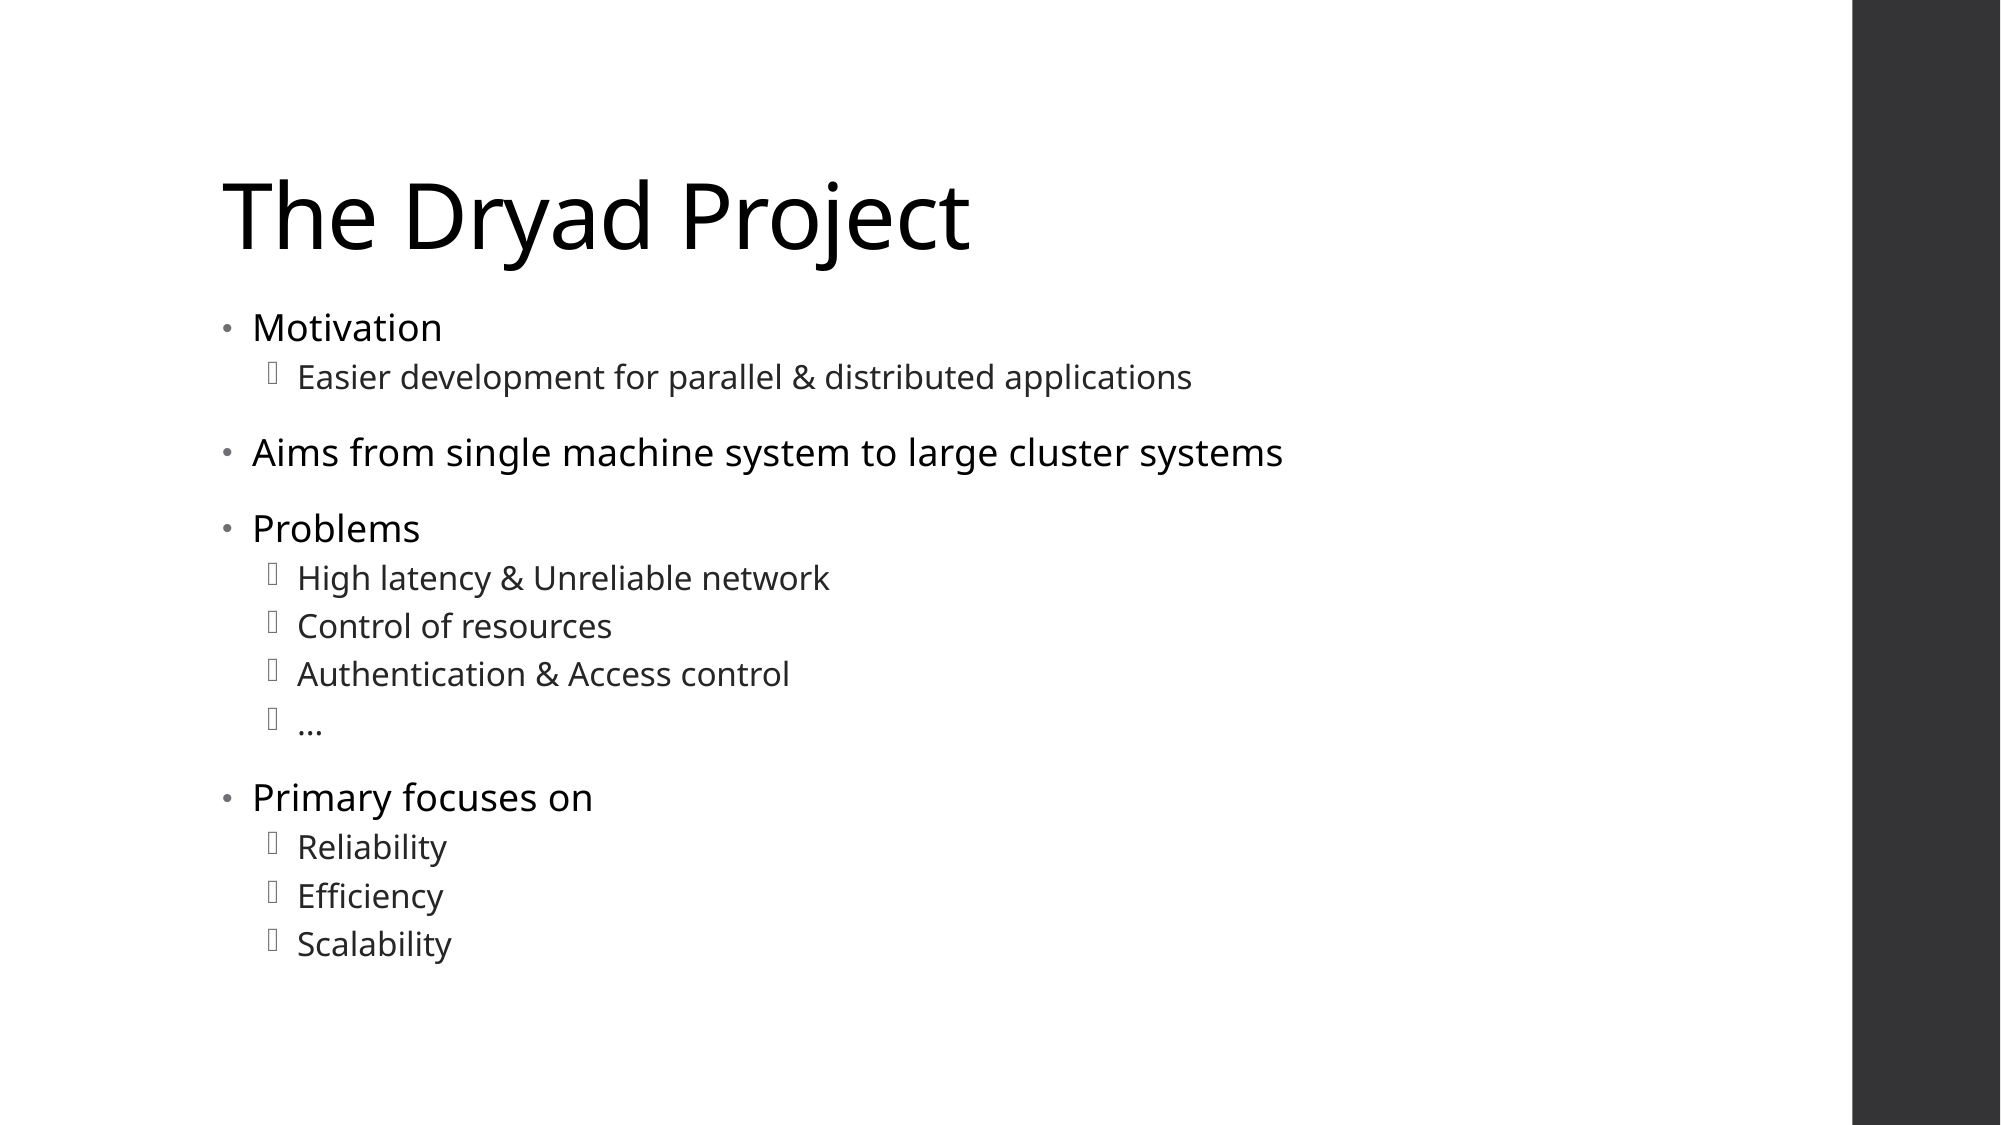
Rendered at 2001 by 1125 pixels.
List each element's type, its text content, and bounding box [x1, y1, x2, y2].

list Motivation Easier development for parallel & distributed applications Aims from single machine system to large cluster systems Problems High latency & Unreliable network Control of resources Authentication & Access control … Primary focuses on Reliability Efficiency Scalability [206, 299, 1617, 1014]
title The Dryad Project [206, 60, 1797, 278]
